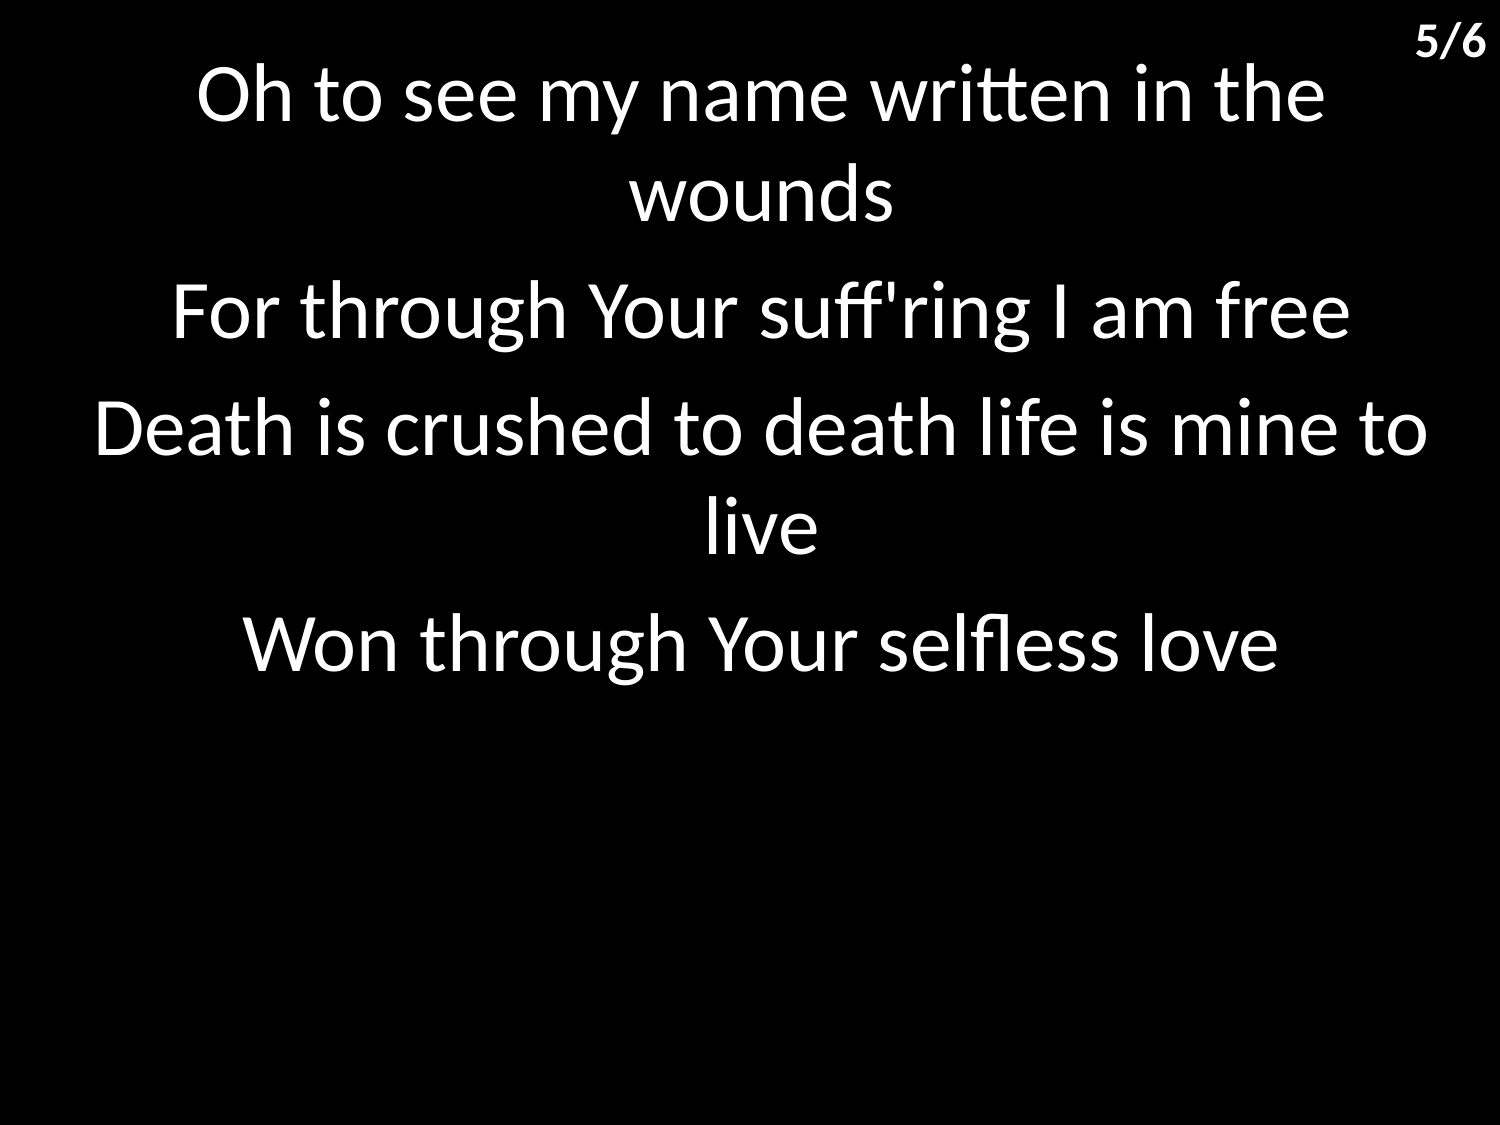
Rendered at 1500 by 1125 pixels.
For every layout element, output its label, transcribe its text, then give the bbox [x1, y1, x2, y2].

text_box 5/6 [1399, 0, 1500, 75]
subtitle Oh to see my name written in the wounds For through Your suff'ring I am free Death is crushed to death life is mine to live Won through Your selfless love [53, 30, 1471, 1094]
